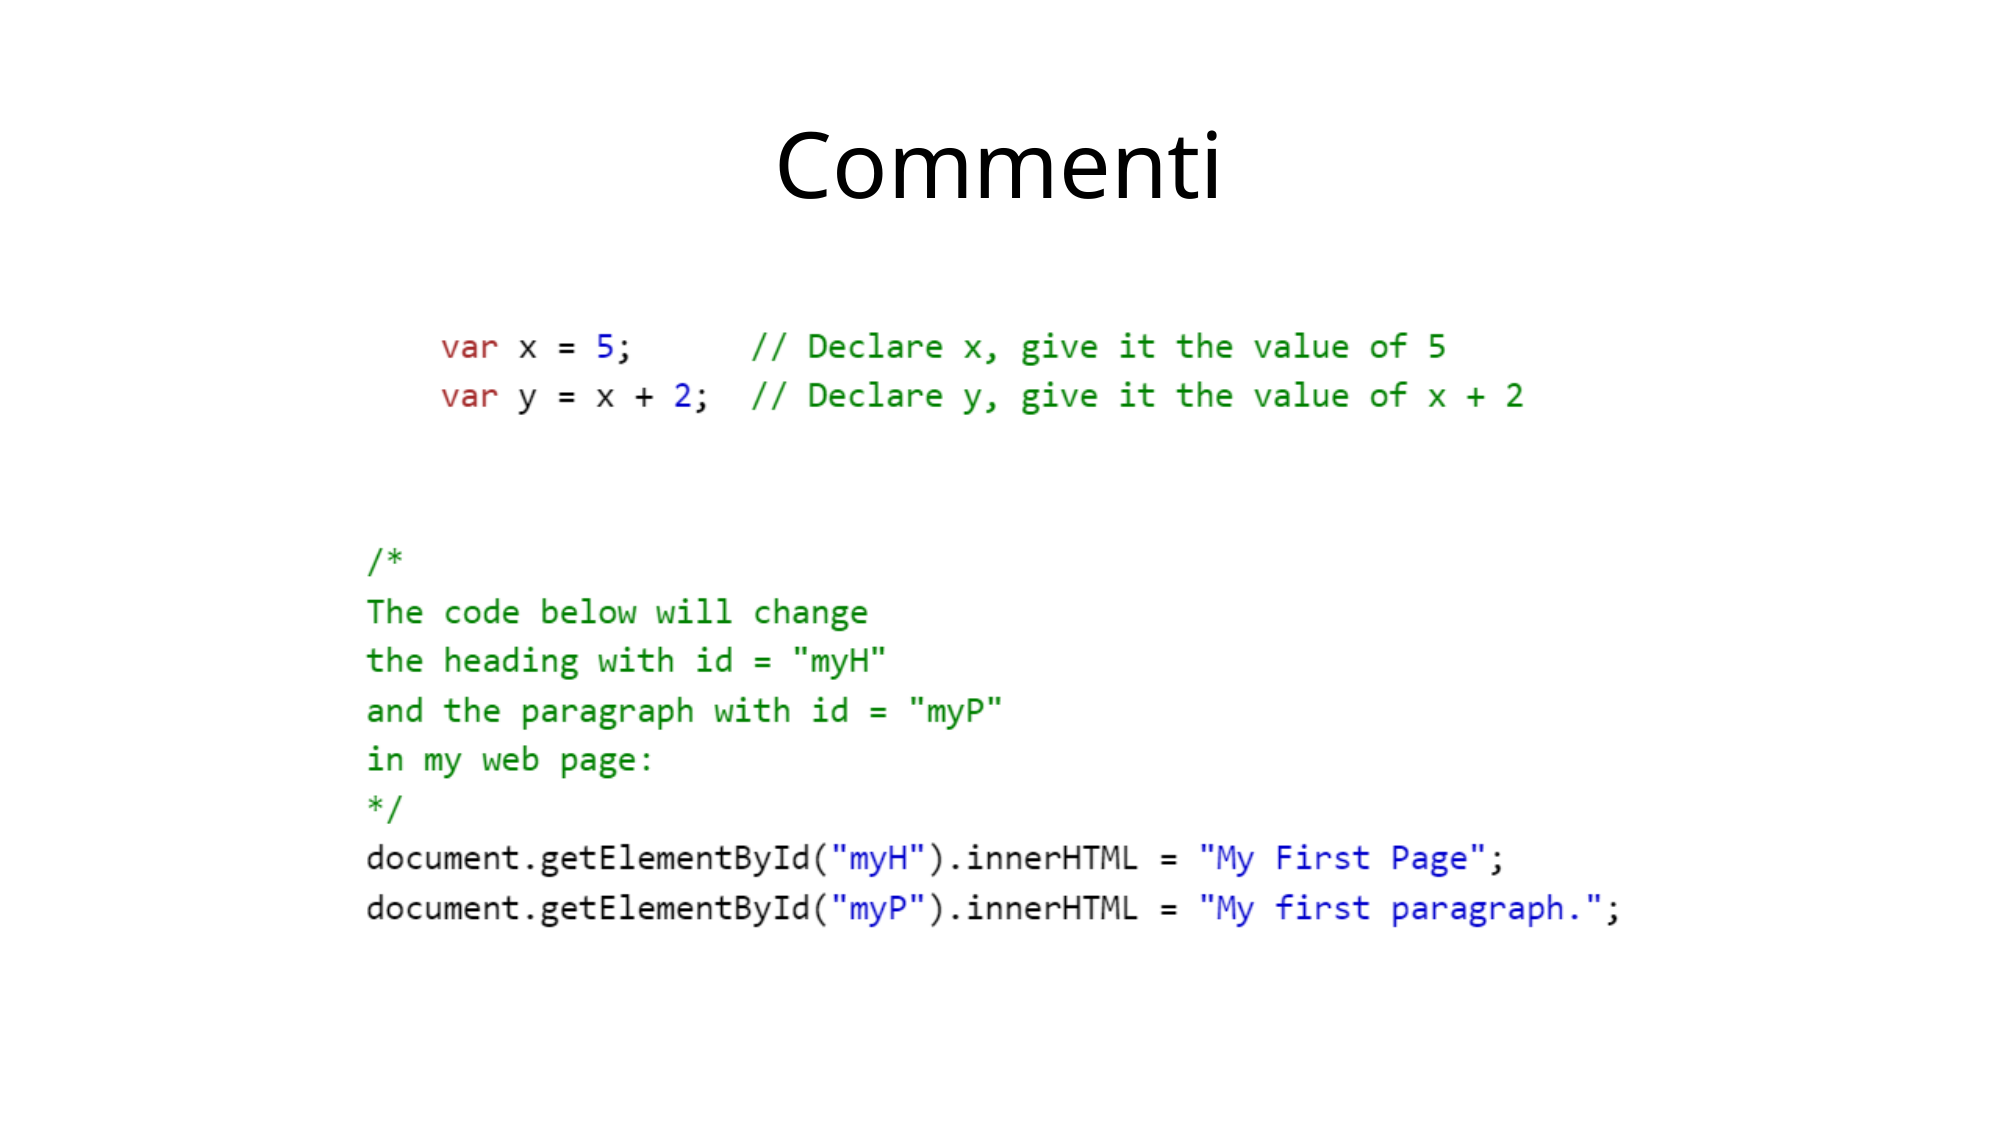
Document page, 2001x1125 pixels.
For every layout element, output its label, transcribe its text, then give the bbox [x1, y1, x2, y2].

title Commenti [137, 59, 1863, 278]
picture [433, 317, 1567, 426]
picture [352, 528, 1648, 943]
